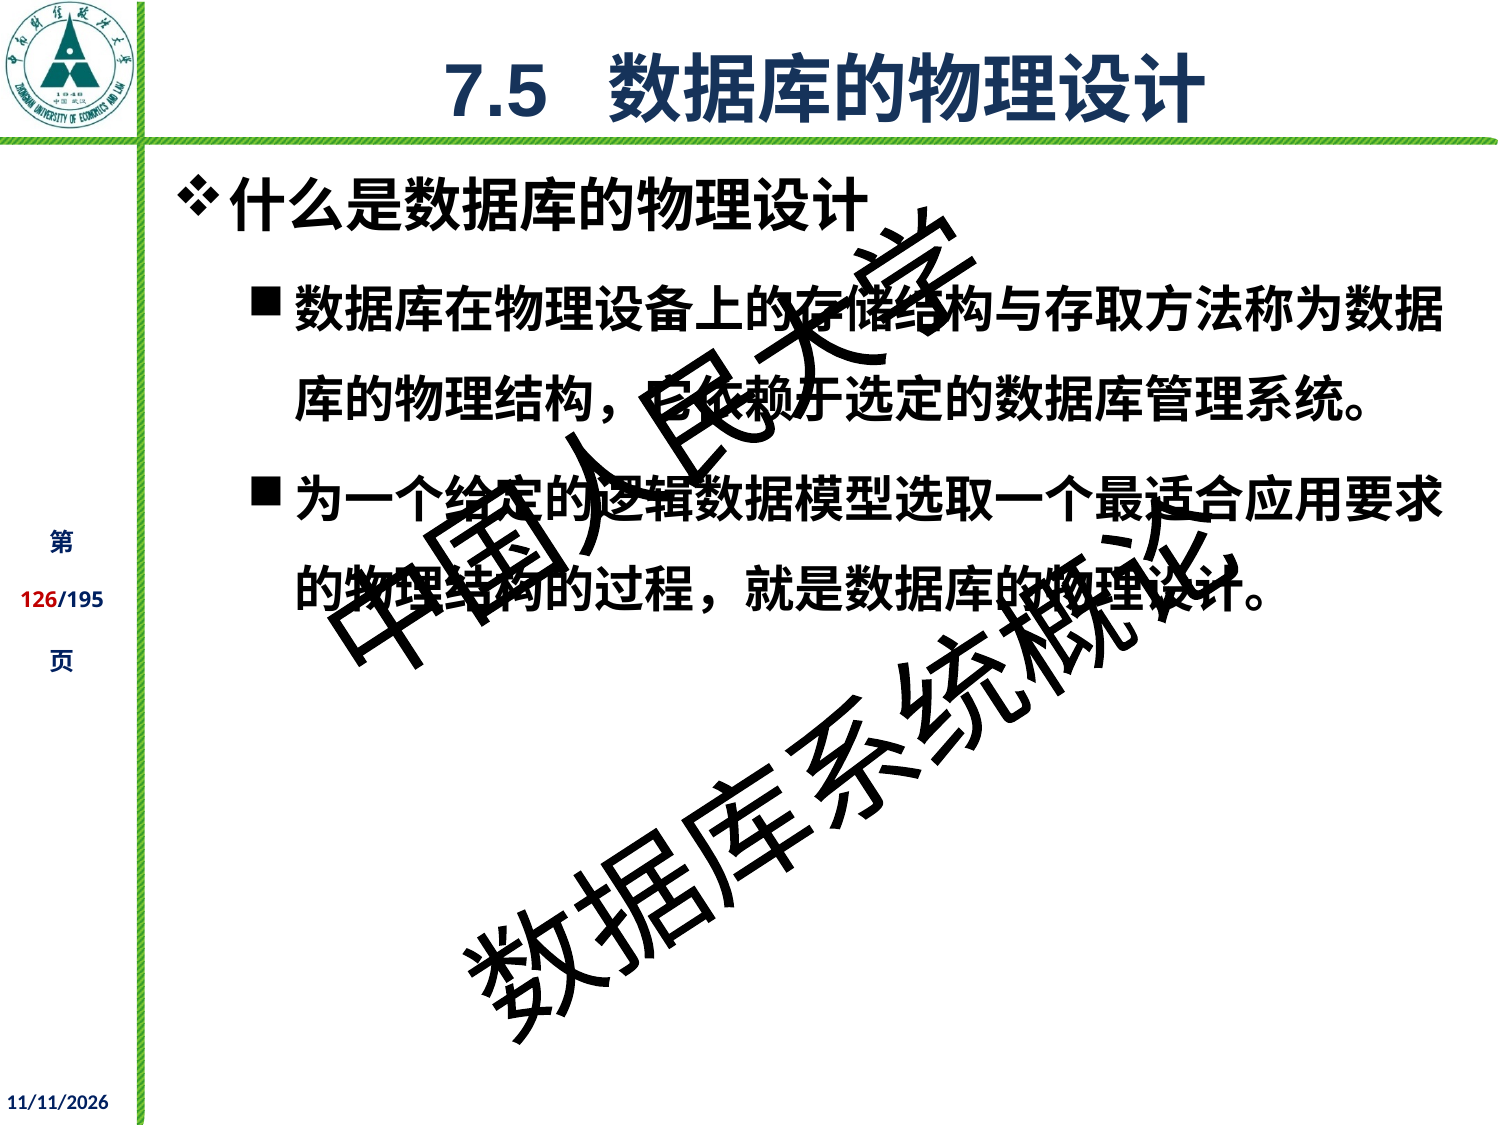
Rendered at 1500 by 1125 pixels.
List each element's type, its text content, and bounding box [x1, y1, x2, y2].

list 什么是数据库的物理设计 数据库在物理设备上的存储结构与存取方法称为数据库的物理结构，它依赖于选定的数据库管理系统。 为一个给定的逻辑数据模型选取一个最适合应用要求的物理结构的过程，就是数据库的物理设计。 [157, 125, 1495, 922]
picture [0, 0, 157, 1080]
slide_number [0, 1080, 146, 1124]
title 7.5 数据库的物理设计 [157, 0, 1495, 125]
